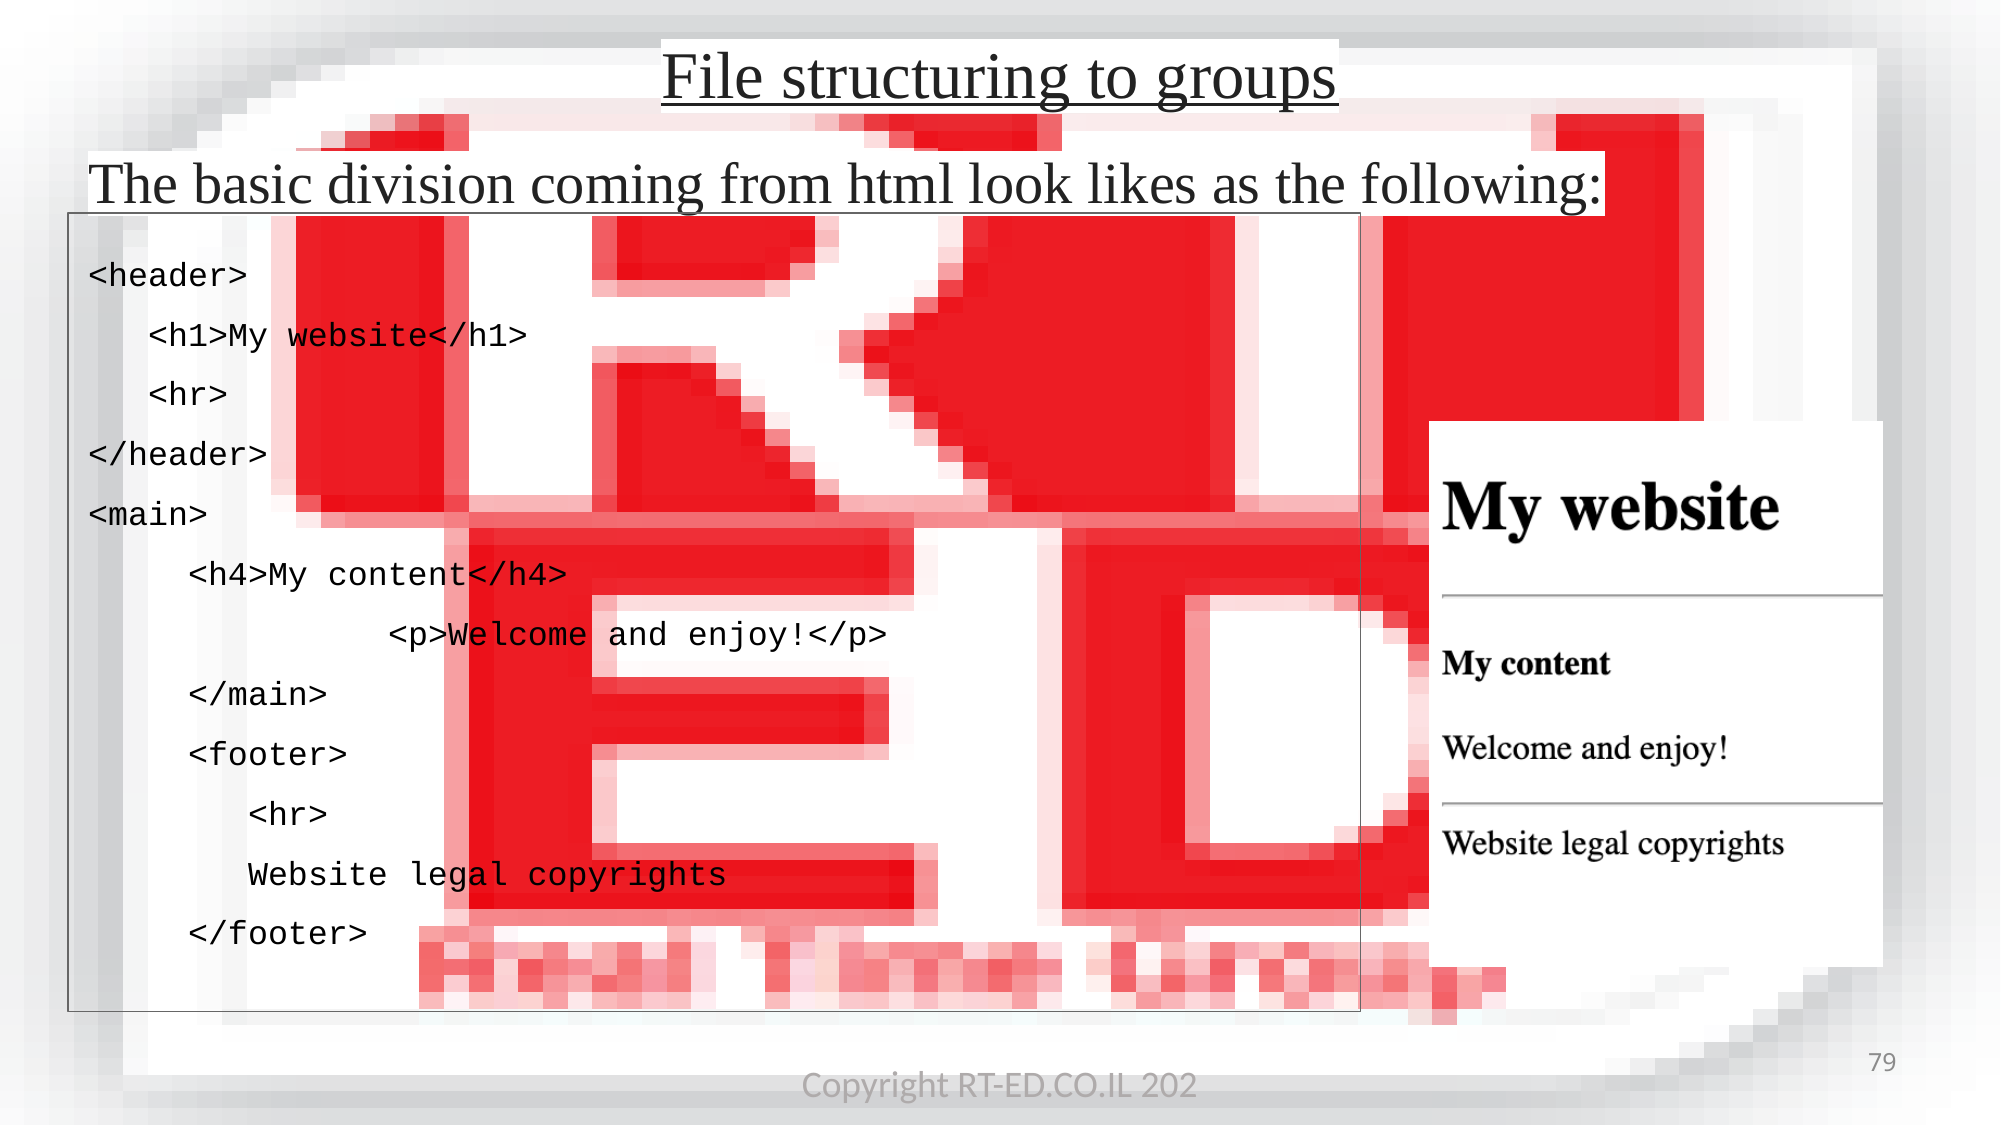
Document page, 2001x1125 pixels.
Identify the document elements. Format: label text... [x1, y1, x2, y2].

list The basic division coming from html look likes as the following: [68, 114, 1932, 225]
title File structuring to groups [68, 0, 1932, 110]
slide_number 79 [1853, 1019, 1974, 1106]
picture [0, 0, 2001, 1125]
text_box <header> <h1>My website</h1> <hr> </header> <main> <h4>My content</h4> <p>Welcome and enjoy!</p> </main> <footer> <hr> Website legal copyrights </footer> [68, 212, 1361, 1012]
text_box Copyright RT-ED.CO.IL 202 [787, 1052, 1213, 1113]
